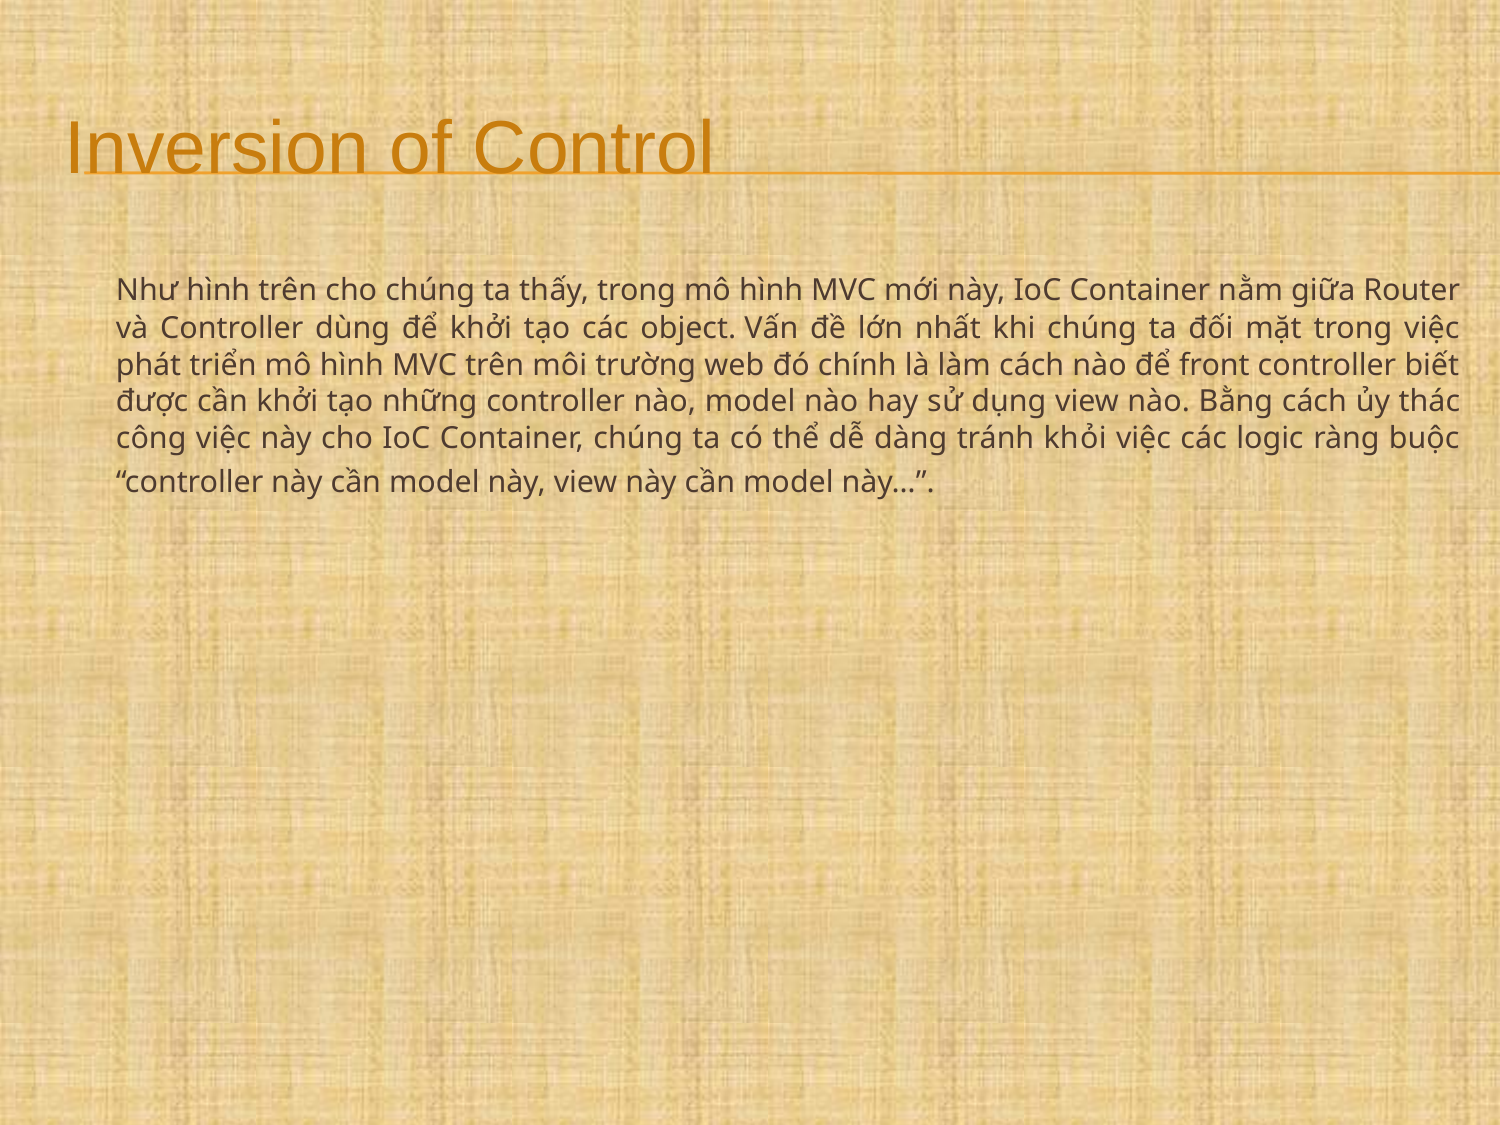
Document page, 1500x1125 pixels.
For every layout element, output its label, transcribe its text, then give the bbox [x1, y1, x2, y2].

title Inversion of Control [50, 75, 1475, 213]
picture [0, 0, 1500, 1125]
list Như hình trên cho chúng ta thấy, trong mô hình MVC mới này, IoC Container nằm giữa Router và Controller dùng để khởi tạo các object. Vấn đề lớn nhất khi chúng ta đối mặt trong việc phát triển mô hình MVC trên môi trường web đó chính là làm cách nào để front controller biết được cần khởi tạo những controller nào, model nào hay sử dụng view nào. Bằng cách ủy thác công việc này cho IoC Container, chúng ta có thể dễ dàng tránh khỏi việc các logic ràng buộc “controller này cần model này, view này cần model này…”. [50, 254, 1475, 538]
